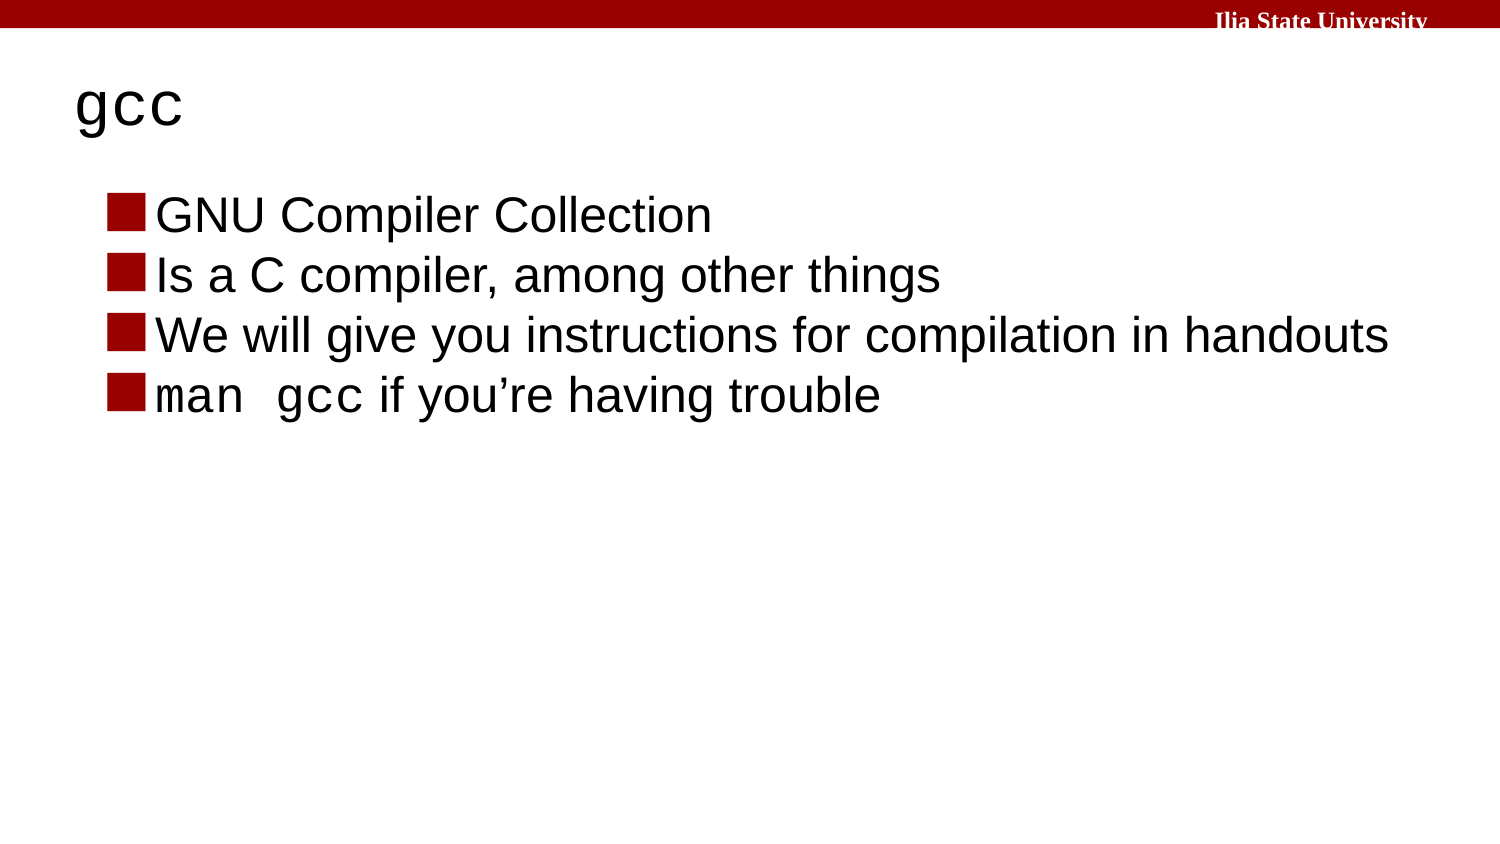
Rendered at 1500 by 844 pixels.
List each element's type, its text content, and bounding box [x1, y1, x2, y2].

title gcc [58, 53, 1304, 148]
list GNU Compiler Collection Is a C compiler, among other things We will give you instructions for compilation in handouts man gcc if you’re having trouble [65, 167, 1438, 780]
